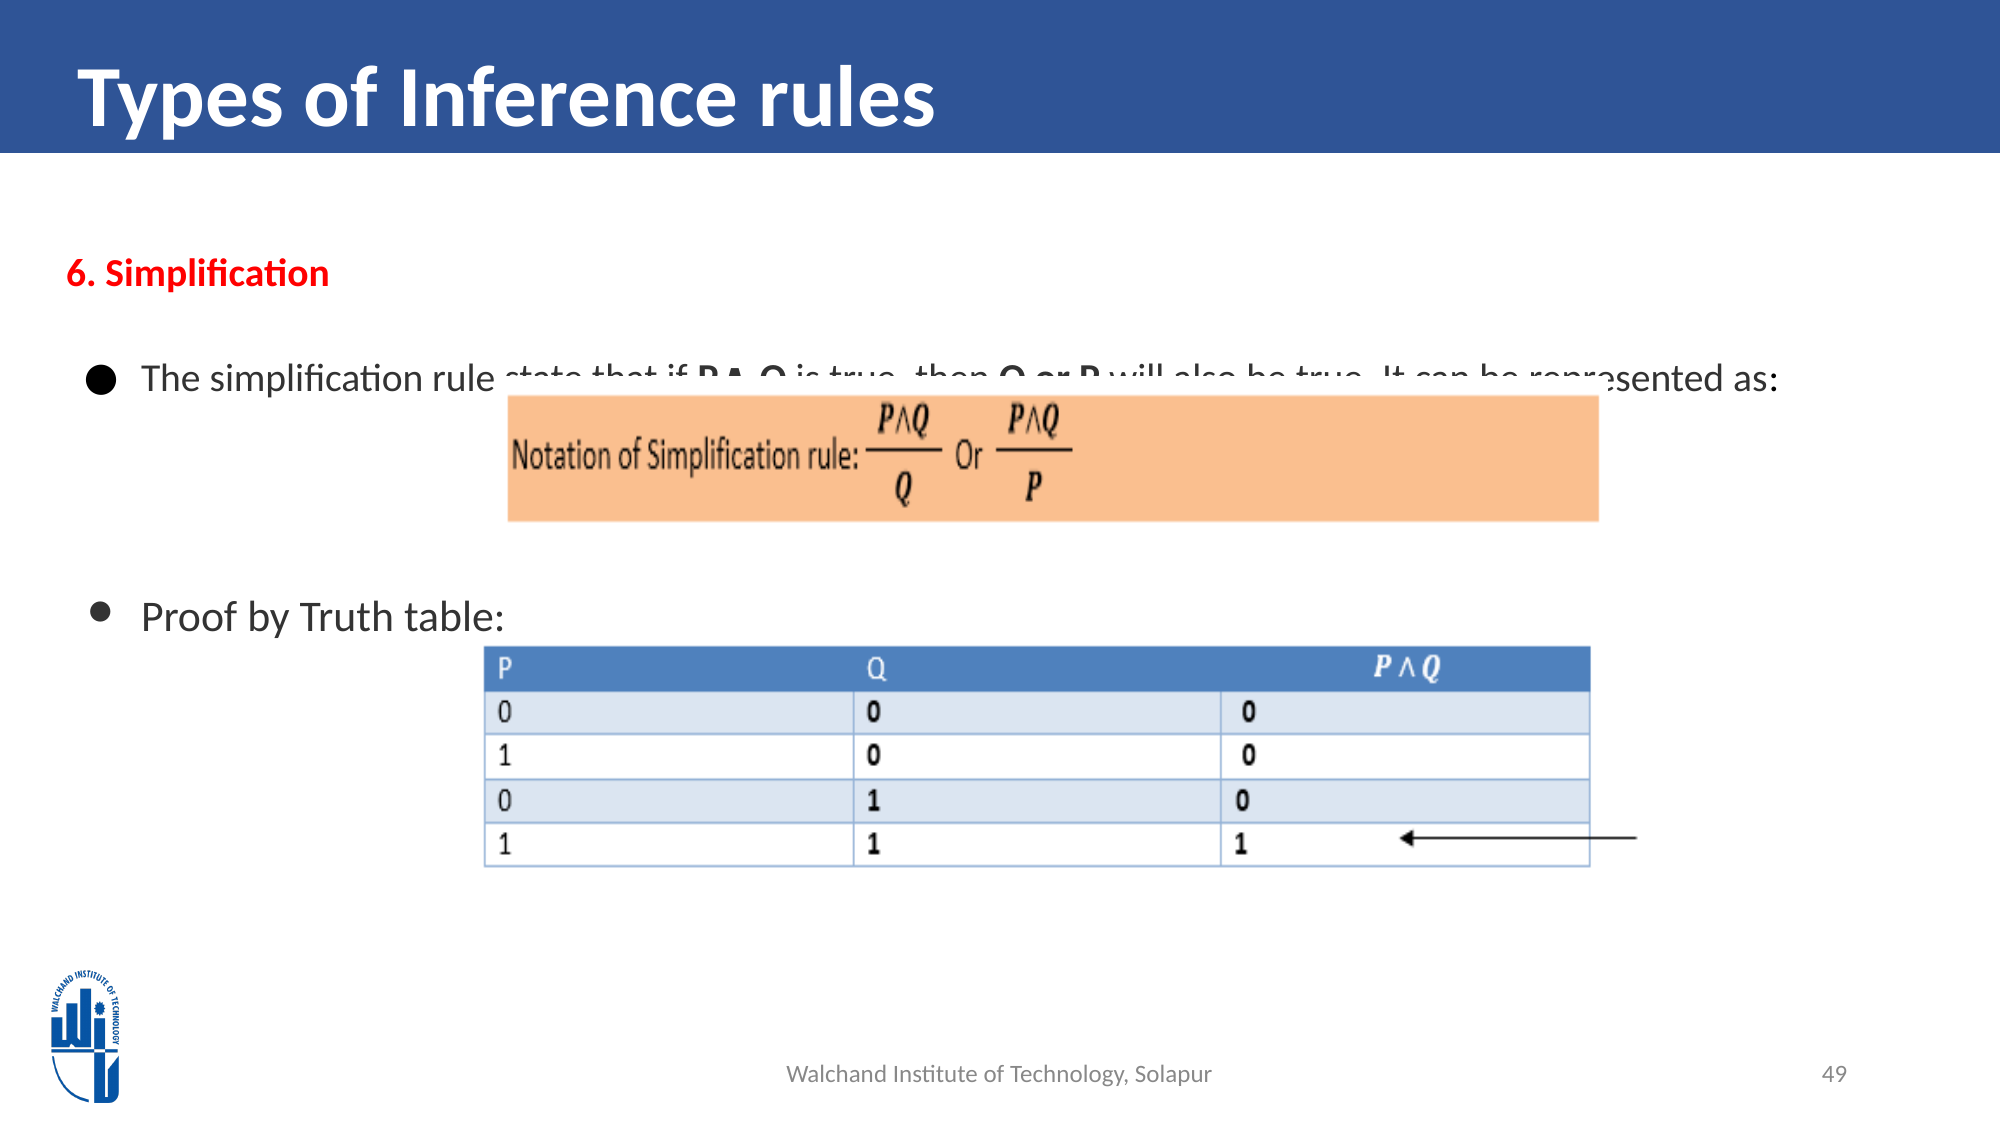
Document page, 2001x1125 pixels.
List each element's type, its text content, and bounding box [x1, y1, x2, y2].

picture [502, 376, 1608, 546]
picture [50, 970, 119, 1103]
title Types of Inference rules [0, 0, 2000, 153]
slide_number 49 [1412, 1042, 1863, 1103]
footer Walchand Institute of Technology, Solapur [662, 1042, 1338, 1103]
picture [467, 636, 1643, 896]
list 6. Simplification The simplification rule state that if P∧ Q is true, then Q or P will also be true. It can be represented as: Proof by Truth table: [51, 224, 1949, 1006]
